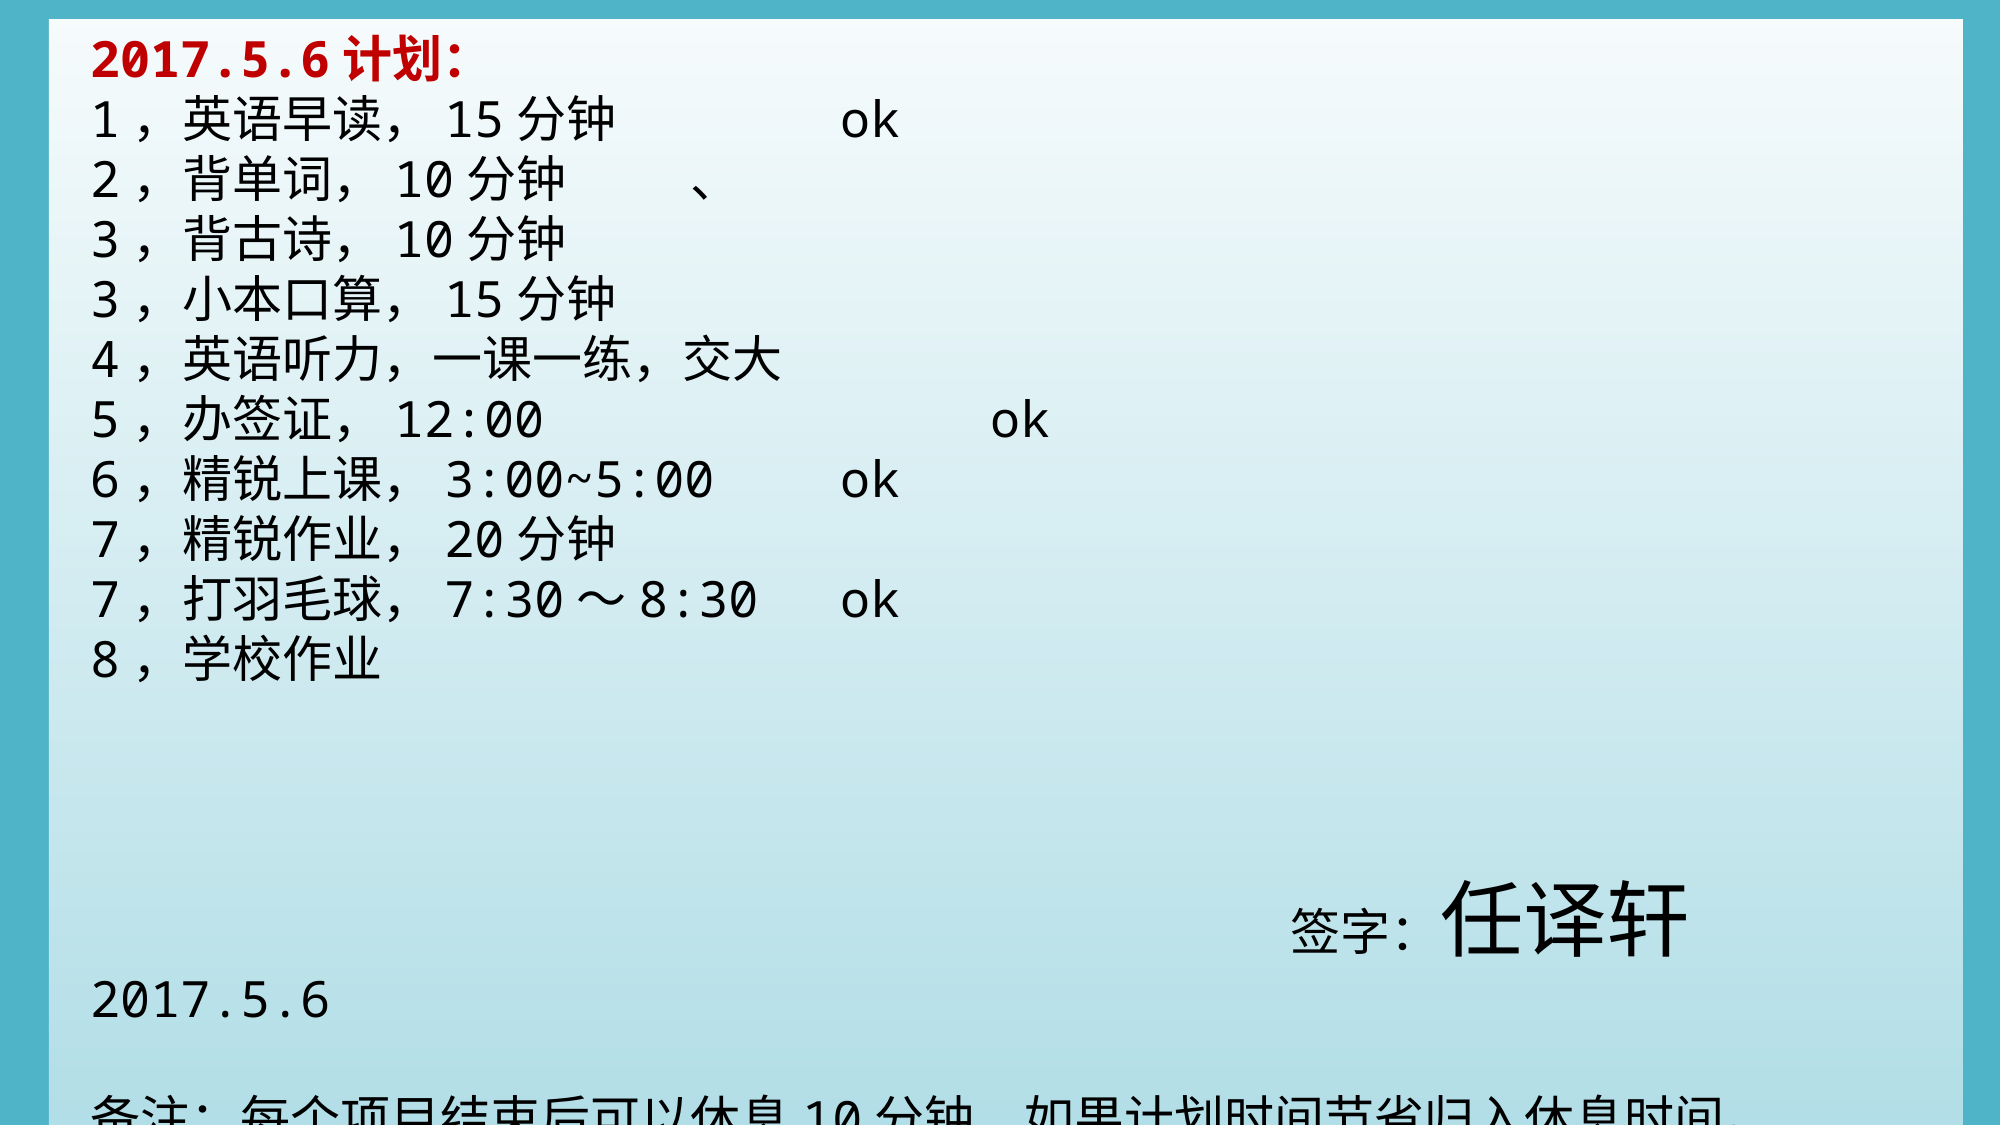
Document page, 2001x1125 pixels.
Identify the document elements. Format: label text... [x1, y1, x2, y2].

text_box 2017.5.6计划： 1，英语早读，15分钟 ok 2，背单词，10分钟 、 3，背古诗，10分钟 3，小本口算，15分钟 4，英语听力，一课一练，交大 5，办签证，12:00 ok 6，精锐上课，3:00~5:00 ok 7，精锐作业，20分钟 7，打羽毛球，7:30～8:30 ok 8，学校作业 签字：任译轩 2017.5.6 备注：每个项目结束后可以休息10分钟，如果计划时间节省归入休息时间。 [48, 19, 1963, 1125]
